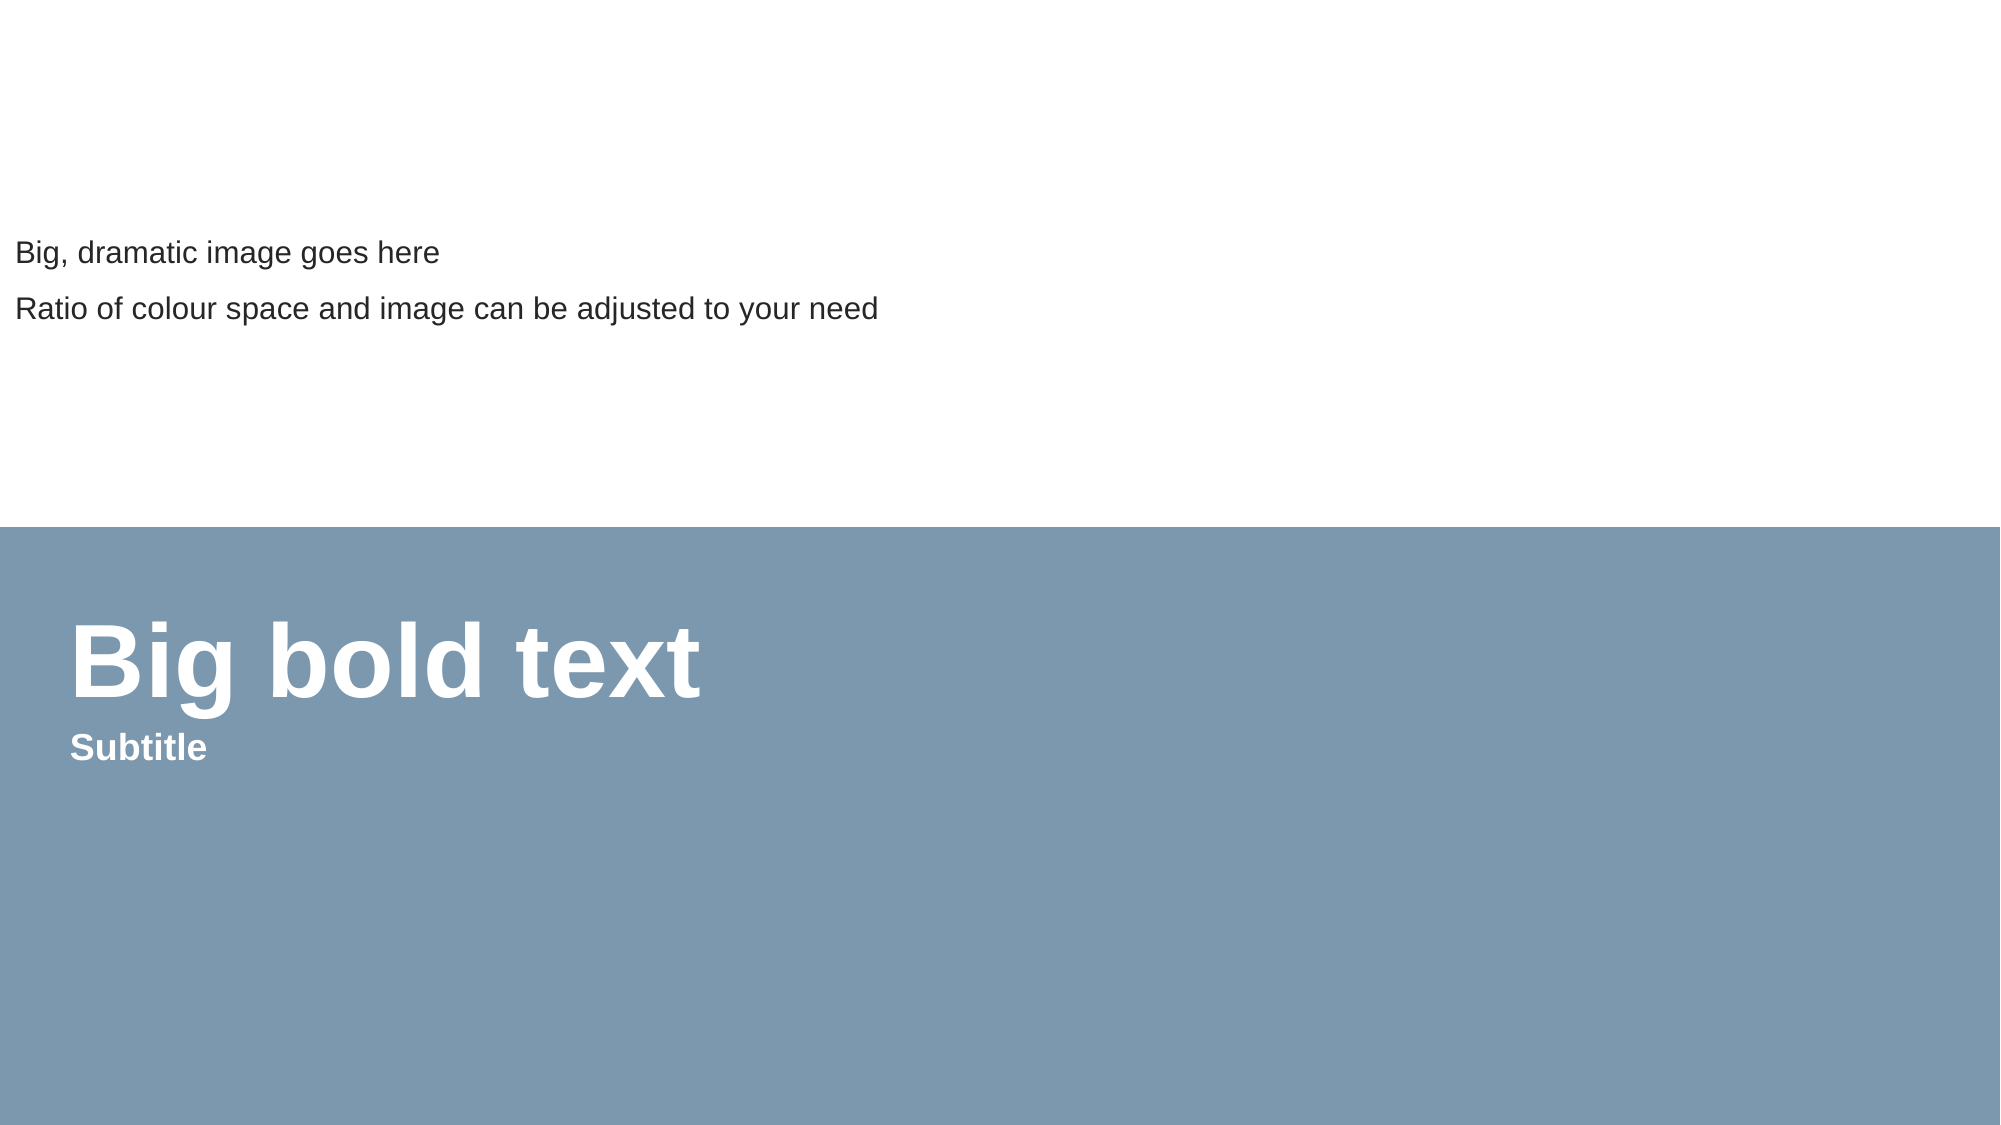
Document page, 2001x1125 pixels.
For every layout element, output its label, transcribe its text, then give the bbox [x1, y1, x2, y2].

subtitle Subtitle [55, 701, 1630, 790]
list Big, dramatic image goes here Ratio of colour space and image can be adjusted to your need [0, 0, 2000, 528]
title Big bold text [55, 609, 1630, 701]
